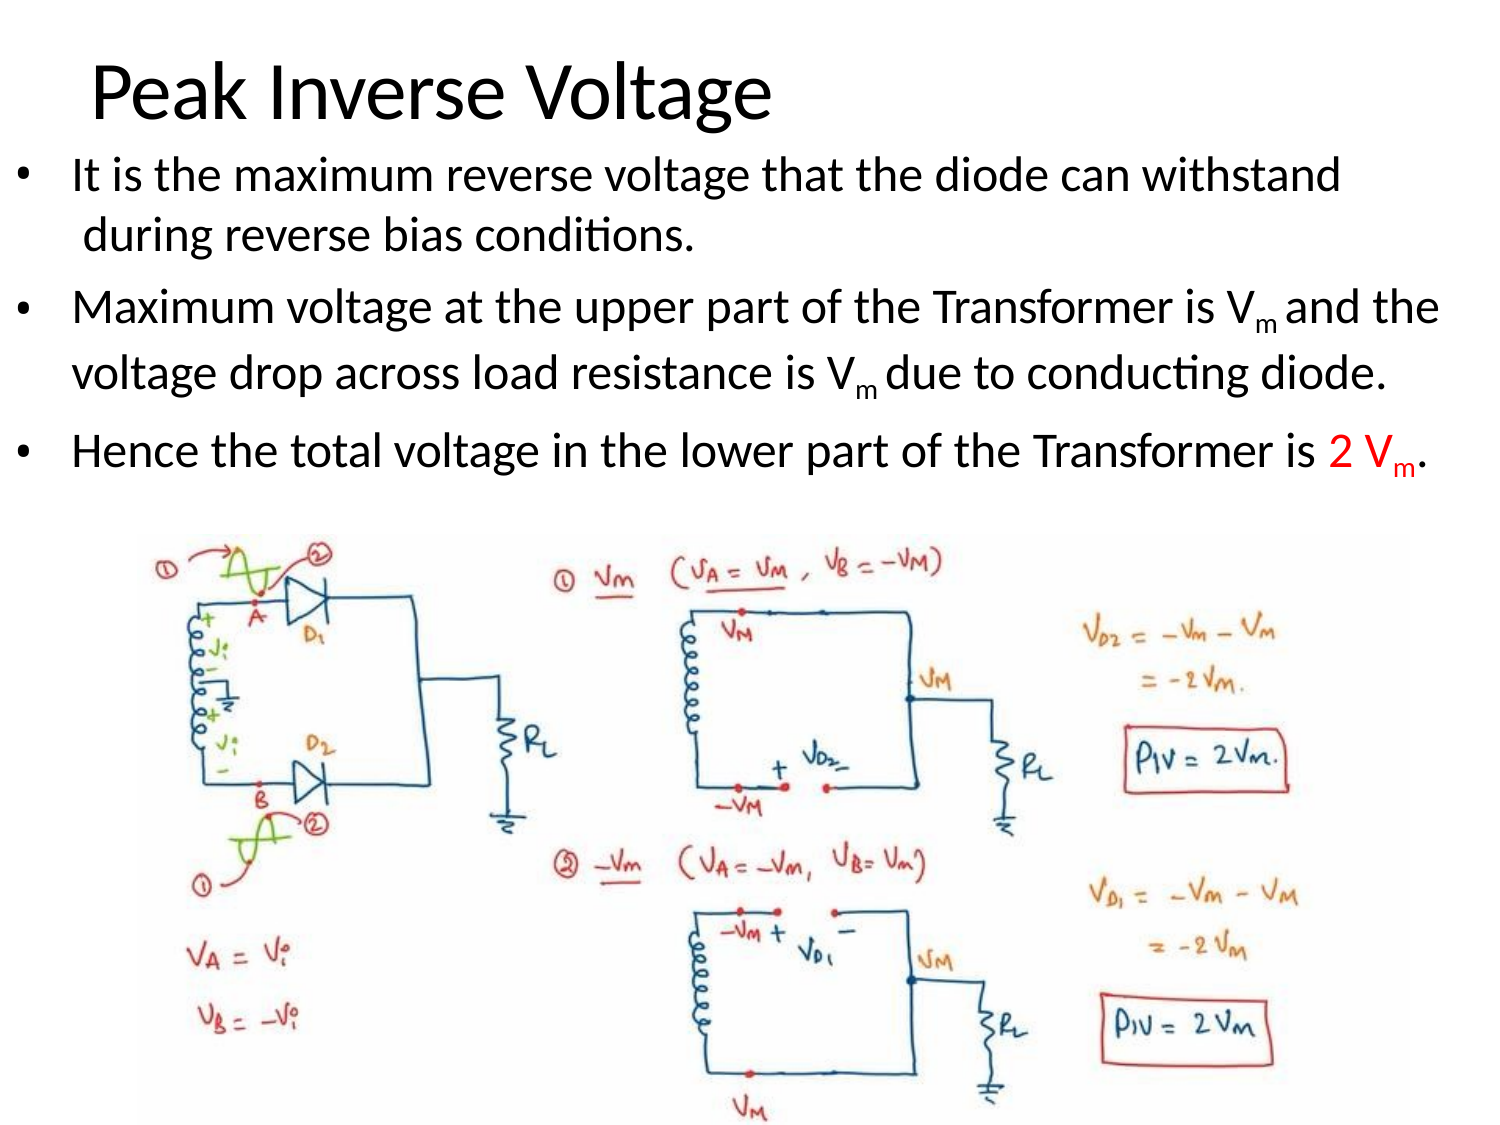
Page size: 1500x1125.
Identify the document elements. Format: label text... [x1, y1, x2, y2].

picture [137, 534, 1410, 1125]
text_box It is the maximum reverse voltage that the diode can withstand during reverse bias conditions. Maximum voltage at the upper part of the Transformer is Vm and the voltage drop across load resistance is Vm due to conducting diode. Hence the total voltage in the lower part of the Transformer is 2 Vm. [10, 139, 1464, 484]
title Peak Inverse Voltage [87, 33, 787, 139]
